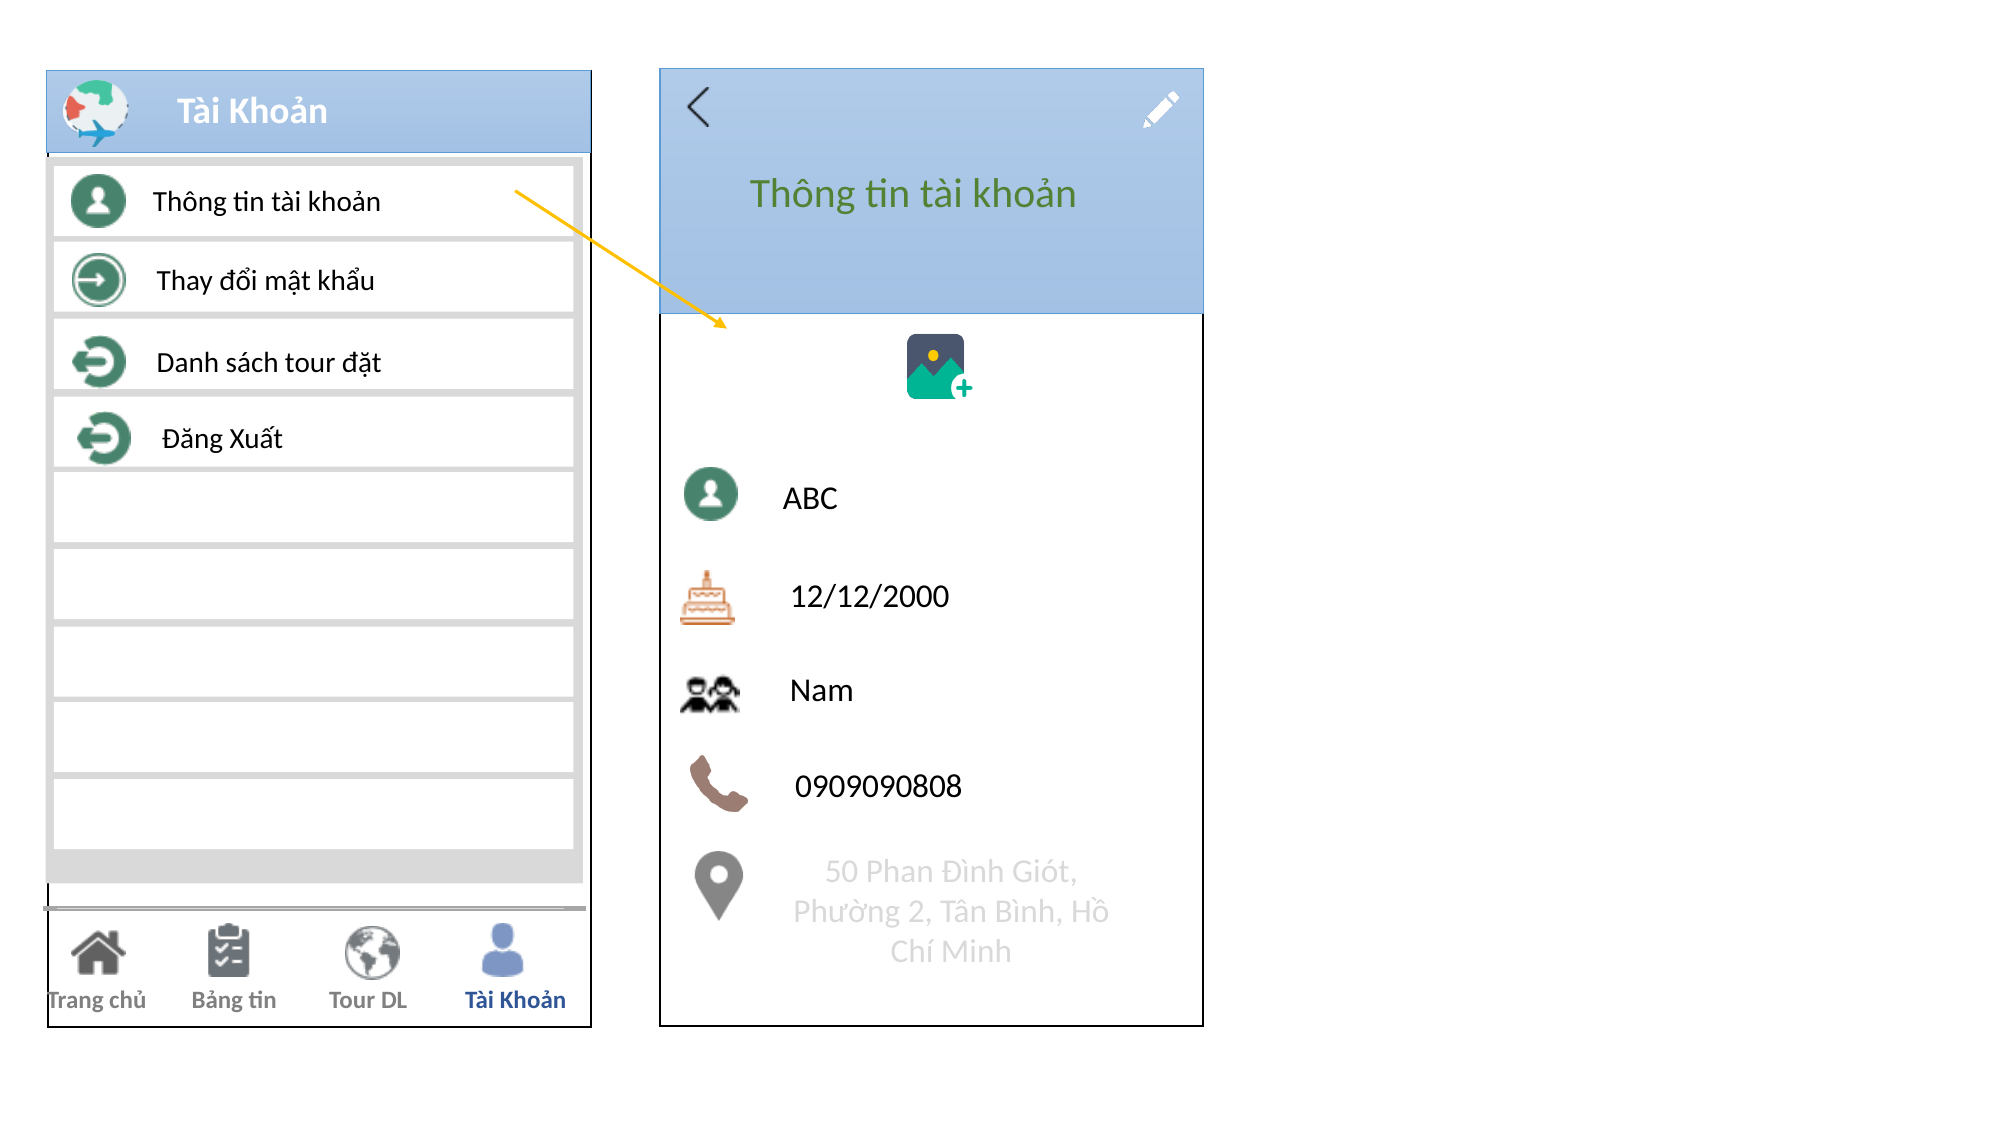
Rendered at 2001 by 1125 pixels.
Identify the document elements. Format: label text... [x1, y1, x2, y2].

text_box 50 Phan Đình Giót, Phường 2, Tân Bình, Hồ Chí Minh [774, 841, 1129, 977]
picture [678, 87, 719, 128]
picture [680, 570, 735, 625]
text_box 12/12/2000 [775, 566, 1124, 622]
text_box 0909090808 [780, 757, 1043, 812]
picture [1143, 91, 1180, 128]
picture [690, 755, 748, 812]
text_box [659, 314, 1204, 1027]
text_box Thông tin tài khoản [659, 68, 1204, 314]
text_box ABC [768, 469, 1116, 524]
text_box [515, 190, 727, 329]
text_box Nam [775, 660, 963, 716]
picture [684, 467, 738, 521]
picture [906, 329, 977, 407]
picture [60, 80, 134, 147]
picture [684, 851, 754, 921]
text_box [32, 70, 592, 1028]
picture [680, 665, 740, 726]
